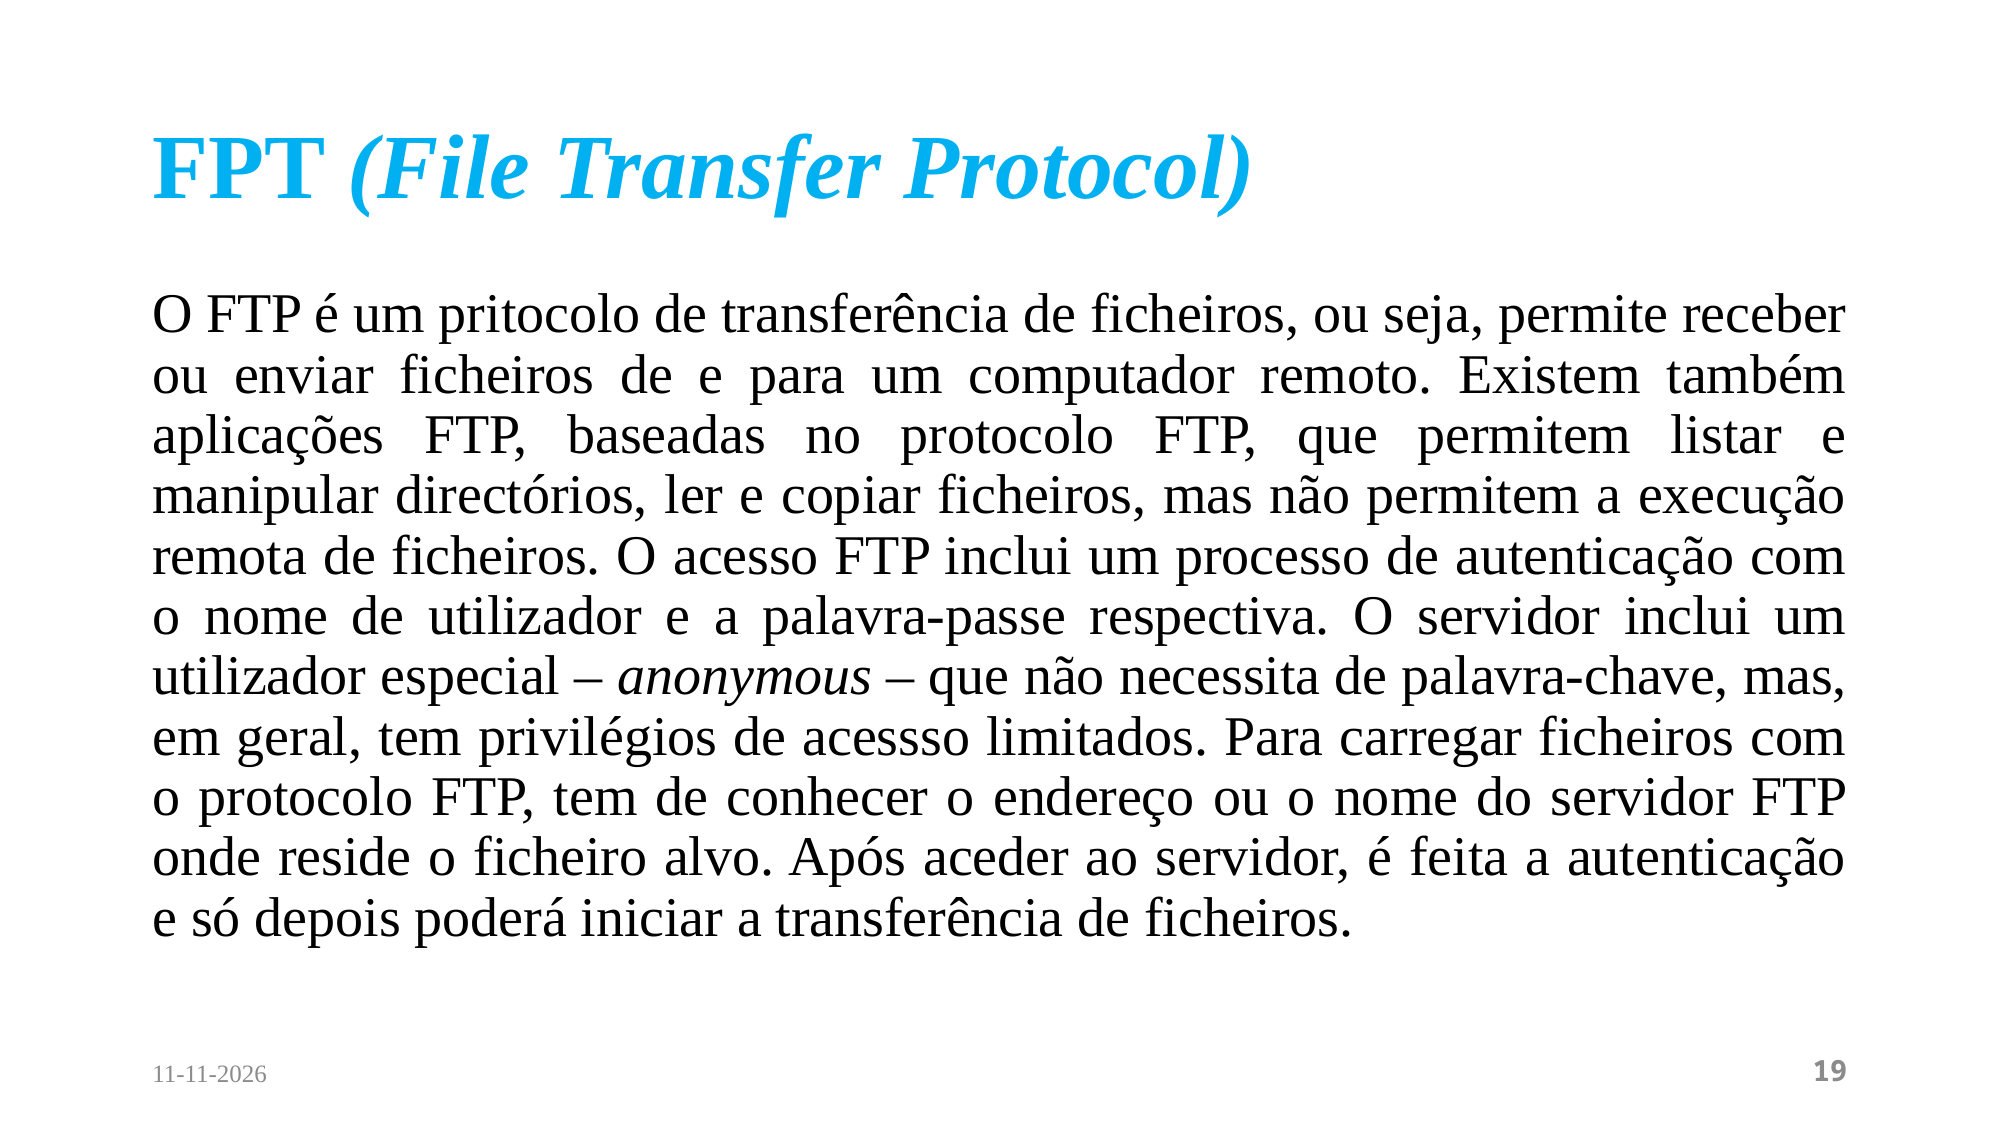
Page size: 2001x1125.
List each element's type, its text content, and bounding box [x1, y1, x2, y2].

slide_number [137, 1042, 588, 1103]
slide_number 19 [1412, 1042, 1863, 1103]
title FPT (File Transfer Protocol) [137, 59, 1863, 277]
list O FTP é um pritocolo de transferência de ficheiros, ou seja, permite receber ou enviar ficheiros de e para um computador remoto. Existem também aplicações FTP, baseadas no protocolo FTP, que permitem listar e manipular directórios, ler e copiar ficheiros, mas não permitem a execução remota de ficheiros. O acesso FTP inclui um processo de autenticação com o nome de utilizador e a palavra-passe respectiva. O servidor inclui um utilizador especial – anonymous – que não necessita de palavra-chave, mas, em geral, tem privilégios de acessso limitados. Para carregar ficheiros com o protocolo FTP, tem de conhecer o endereço ou o nome do servidor FTP onde reside o ficheiro alvo. Após aceder ao servidor, é feita a autenticação e só depois poderá iniciar a transferência de ficheiros. [137, 277, 1863, 992]
